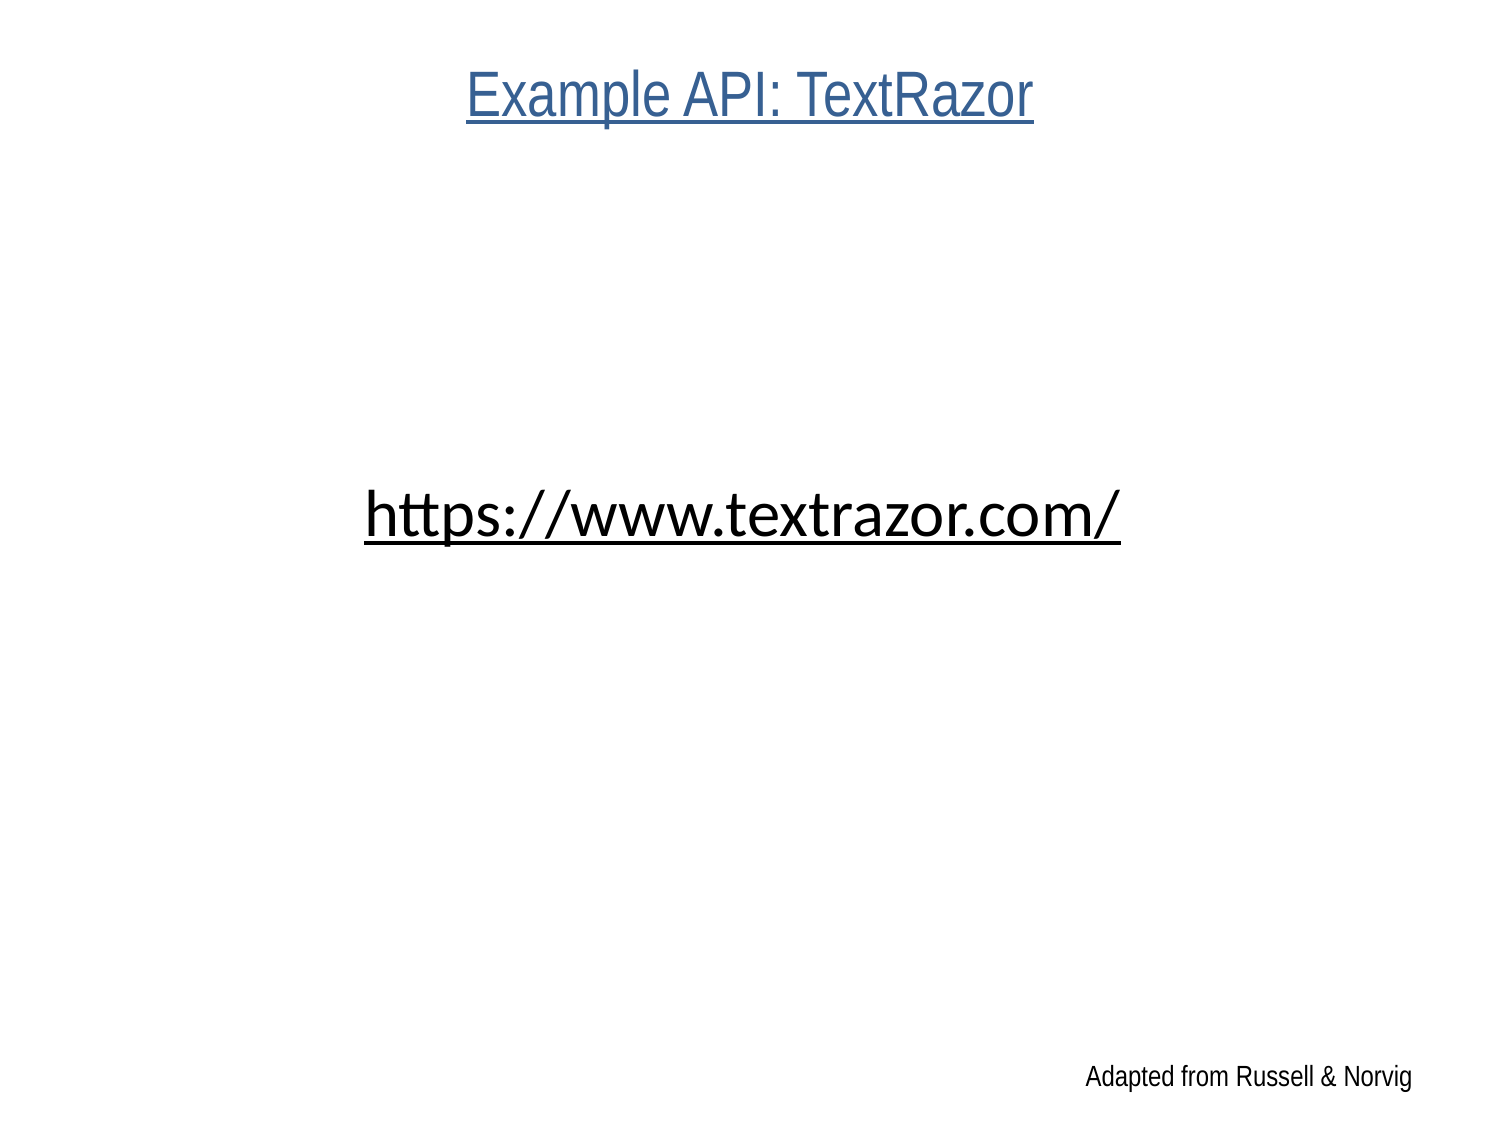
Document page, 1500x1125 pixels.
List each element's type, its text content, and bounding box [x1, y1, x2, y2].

title Example API: TextRazor [75, 45, 1425, 138]
text_box https://www.textrazor.com/ [349, 462, 1151, 558]
text_box Adapted from Russell & Norvig [999, 1049, 1428, 1100]
